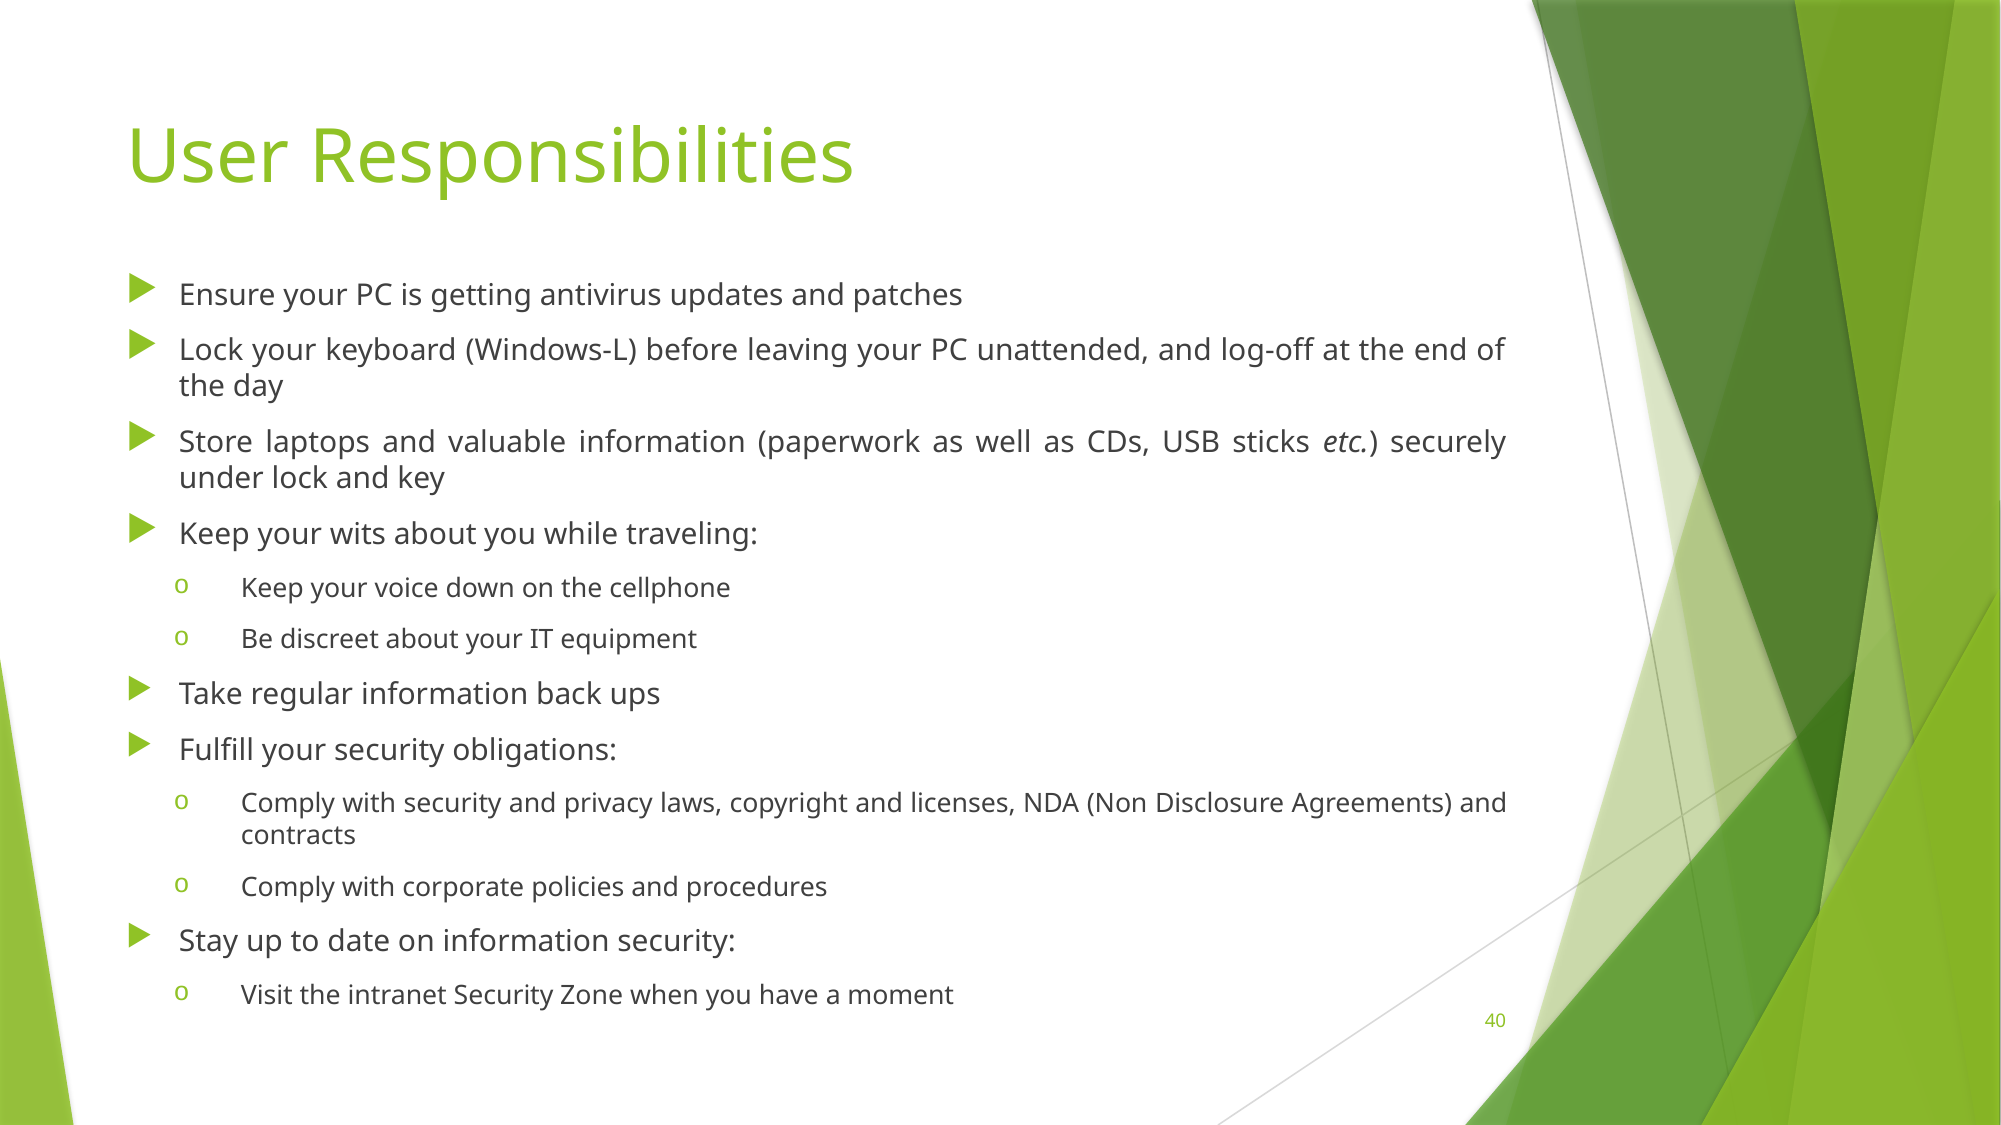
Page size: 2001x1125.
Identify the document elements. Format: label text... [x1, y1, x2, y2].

list Ensure your PC is getting antivirus updates and patches Lock your keyboard (Windows-L) before leaving your PC unattended, and log-off at the end of the day Store laptops and valuable information (paperwork as well as CDs, USB sticks etc.) securely under lock and key Keep your wits about you while traveling: Keep your voice down on the cellphone Be discreet about your IT equipment Take regular information back ups Fulfill your security obligations: Comply with security and privacy laws, copyright and licenses, NDA (Non Disclosure Agreements) and contracts Comply with corporate policies and procedures Stay up to date on information security: Visit the intranet Security Zone when you have a moment [111, 267, 1522, 1025]
slide_number 40 [1409, 991, 1522, 1051]
title User Responsibilities [111, 99, 1522, 267]
